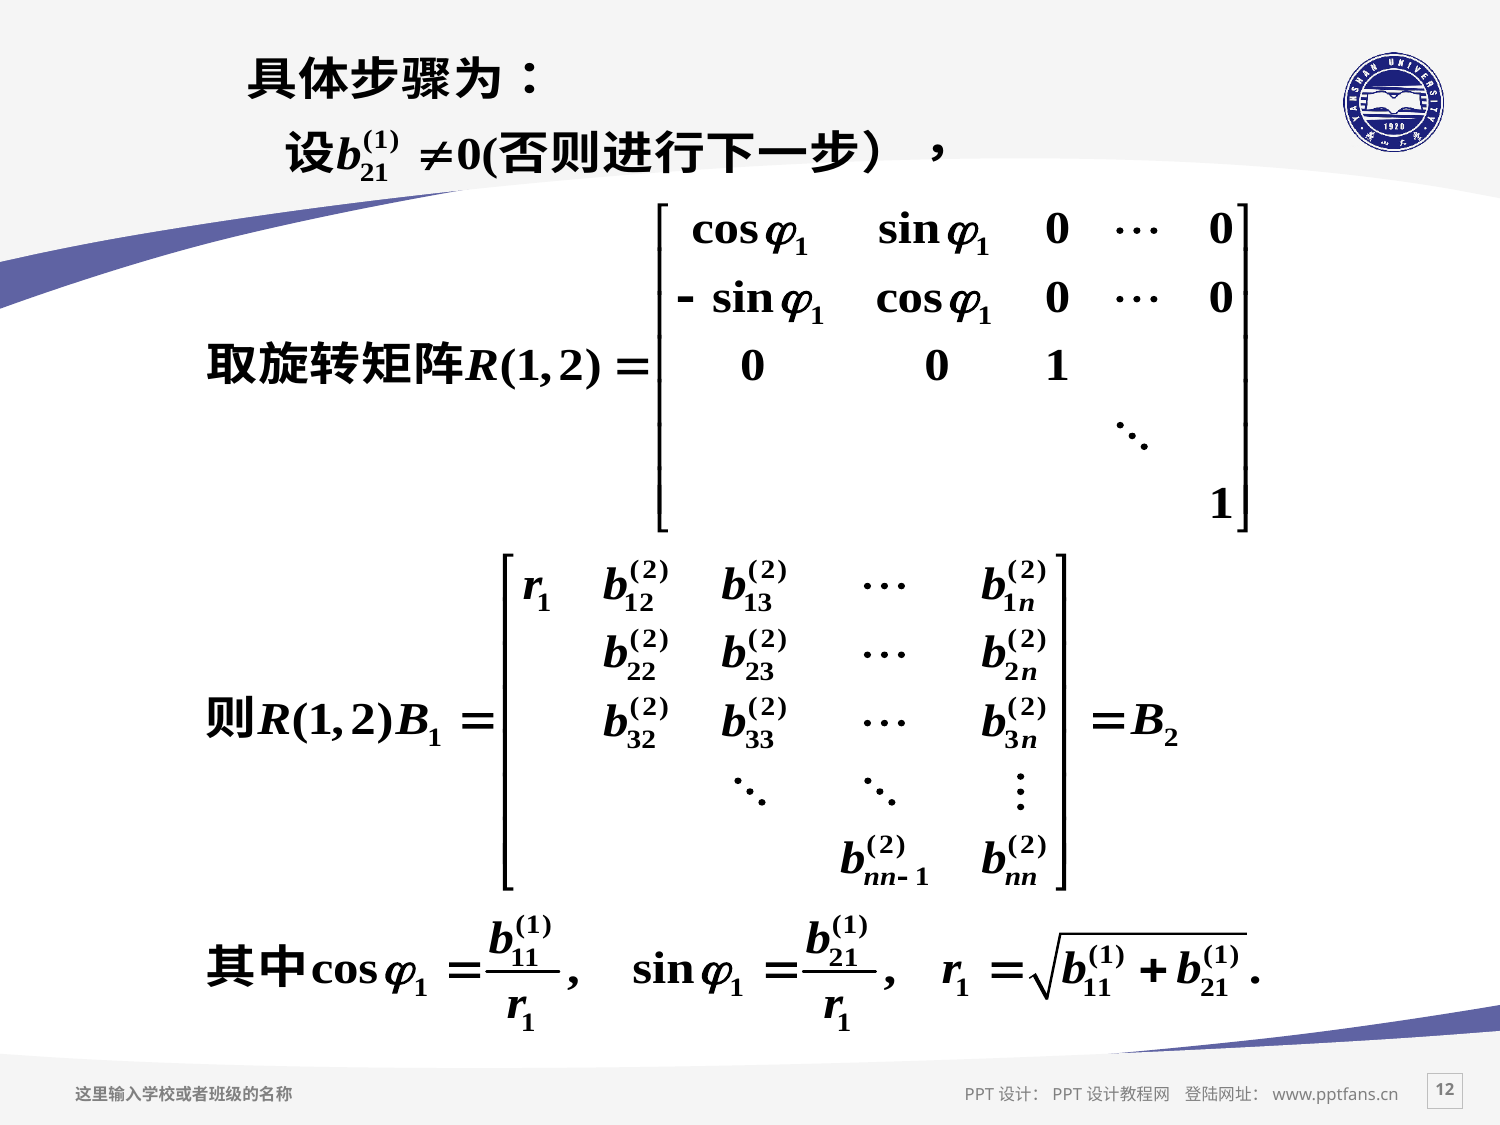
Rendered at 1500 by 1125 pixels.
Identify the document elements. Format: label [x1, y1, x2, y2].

text_box [199, 48, 1325, 1040]
picture [1343, 52, 1444, 152]
